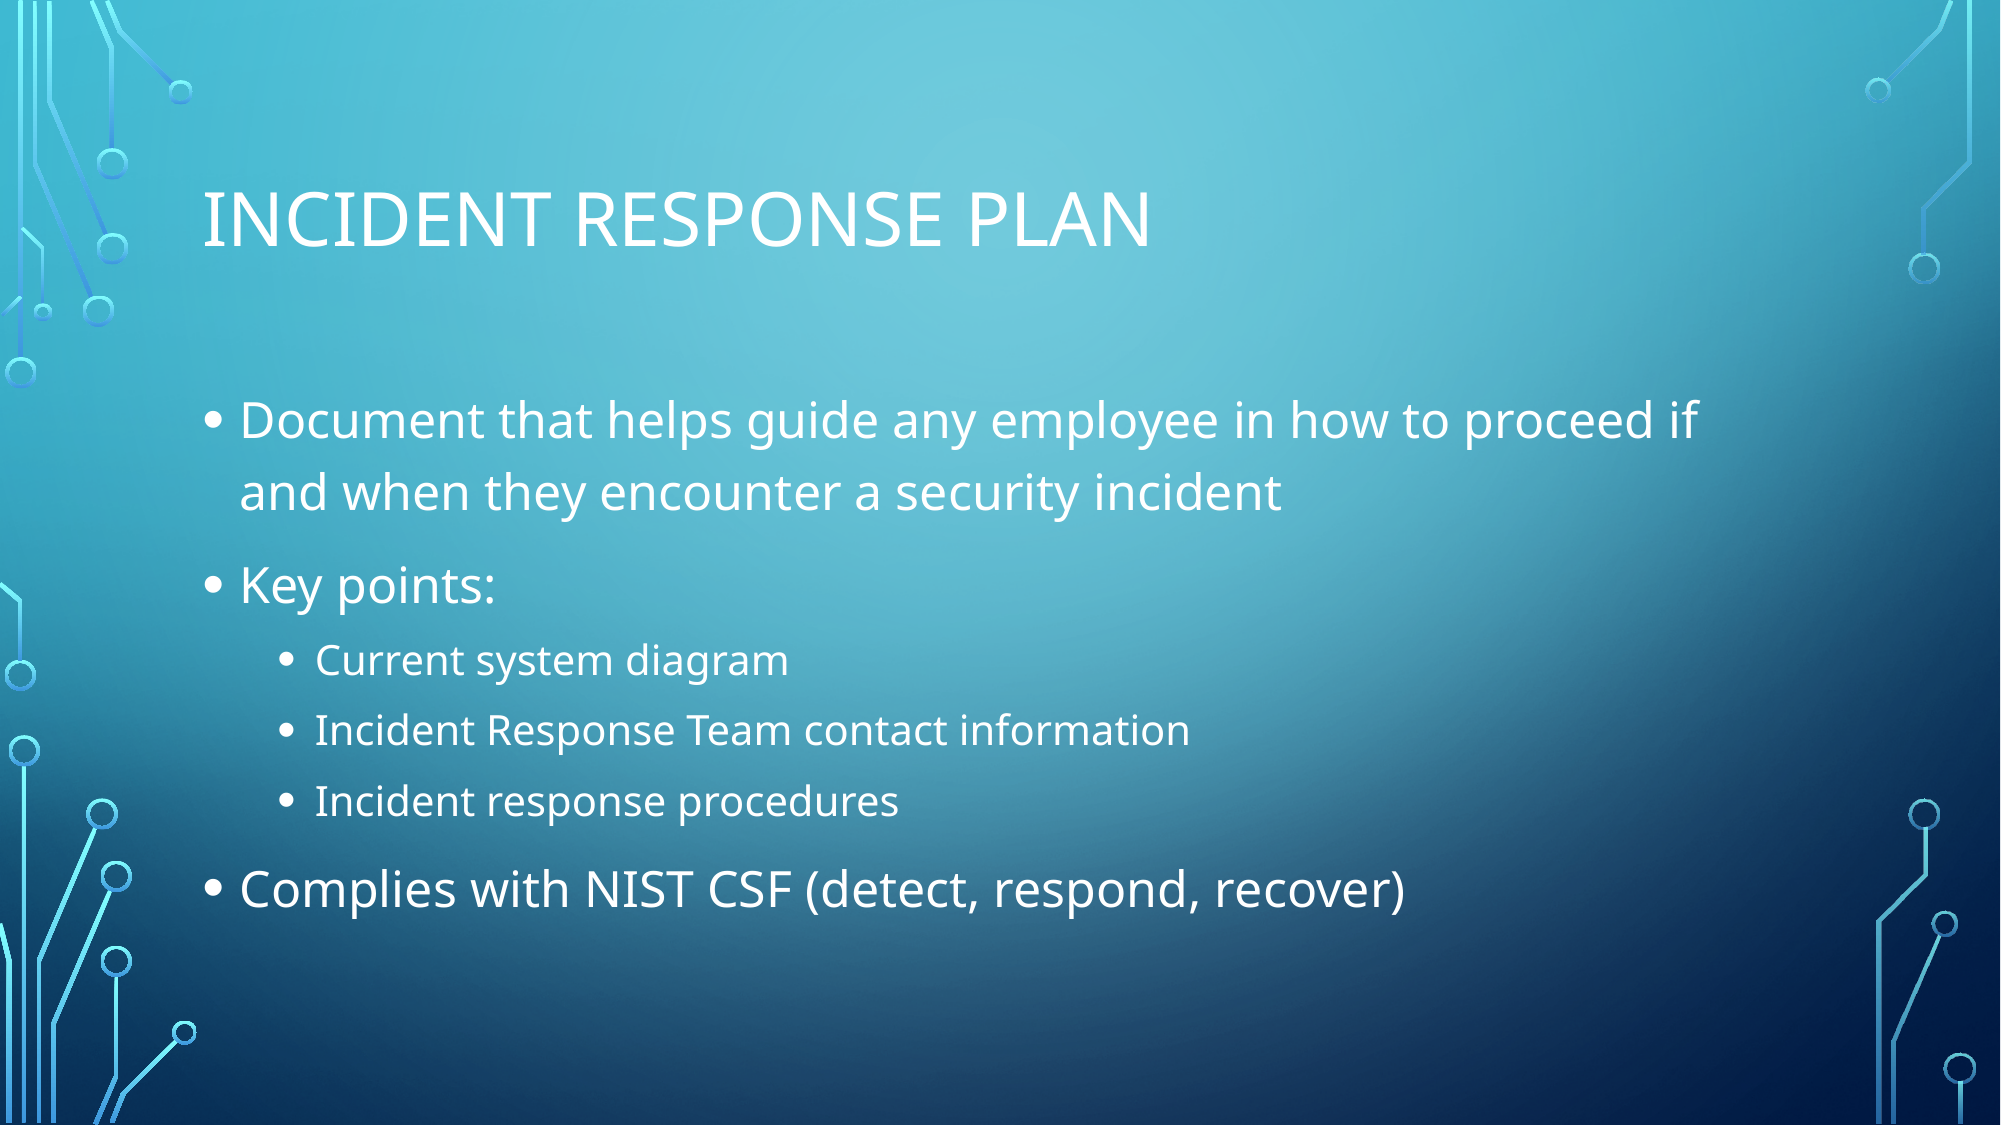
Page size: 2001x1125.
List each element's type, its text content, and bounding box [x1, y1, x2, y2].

list Document that helps guide any employee in how to proceed if and when they encounter a security incident Key points: Current system diagram Incident Response Team contact information Incident response procedures Complies with NIST CSF (detect, respond, recover) [187, 369, 1813, 950]
title Incident response plan [187, 101, 1813, 344]
